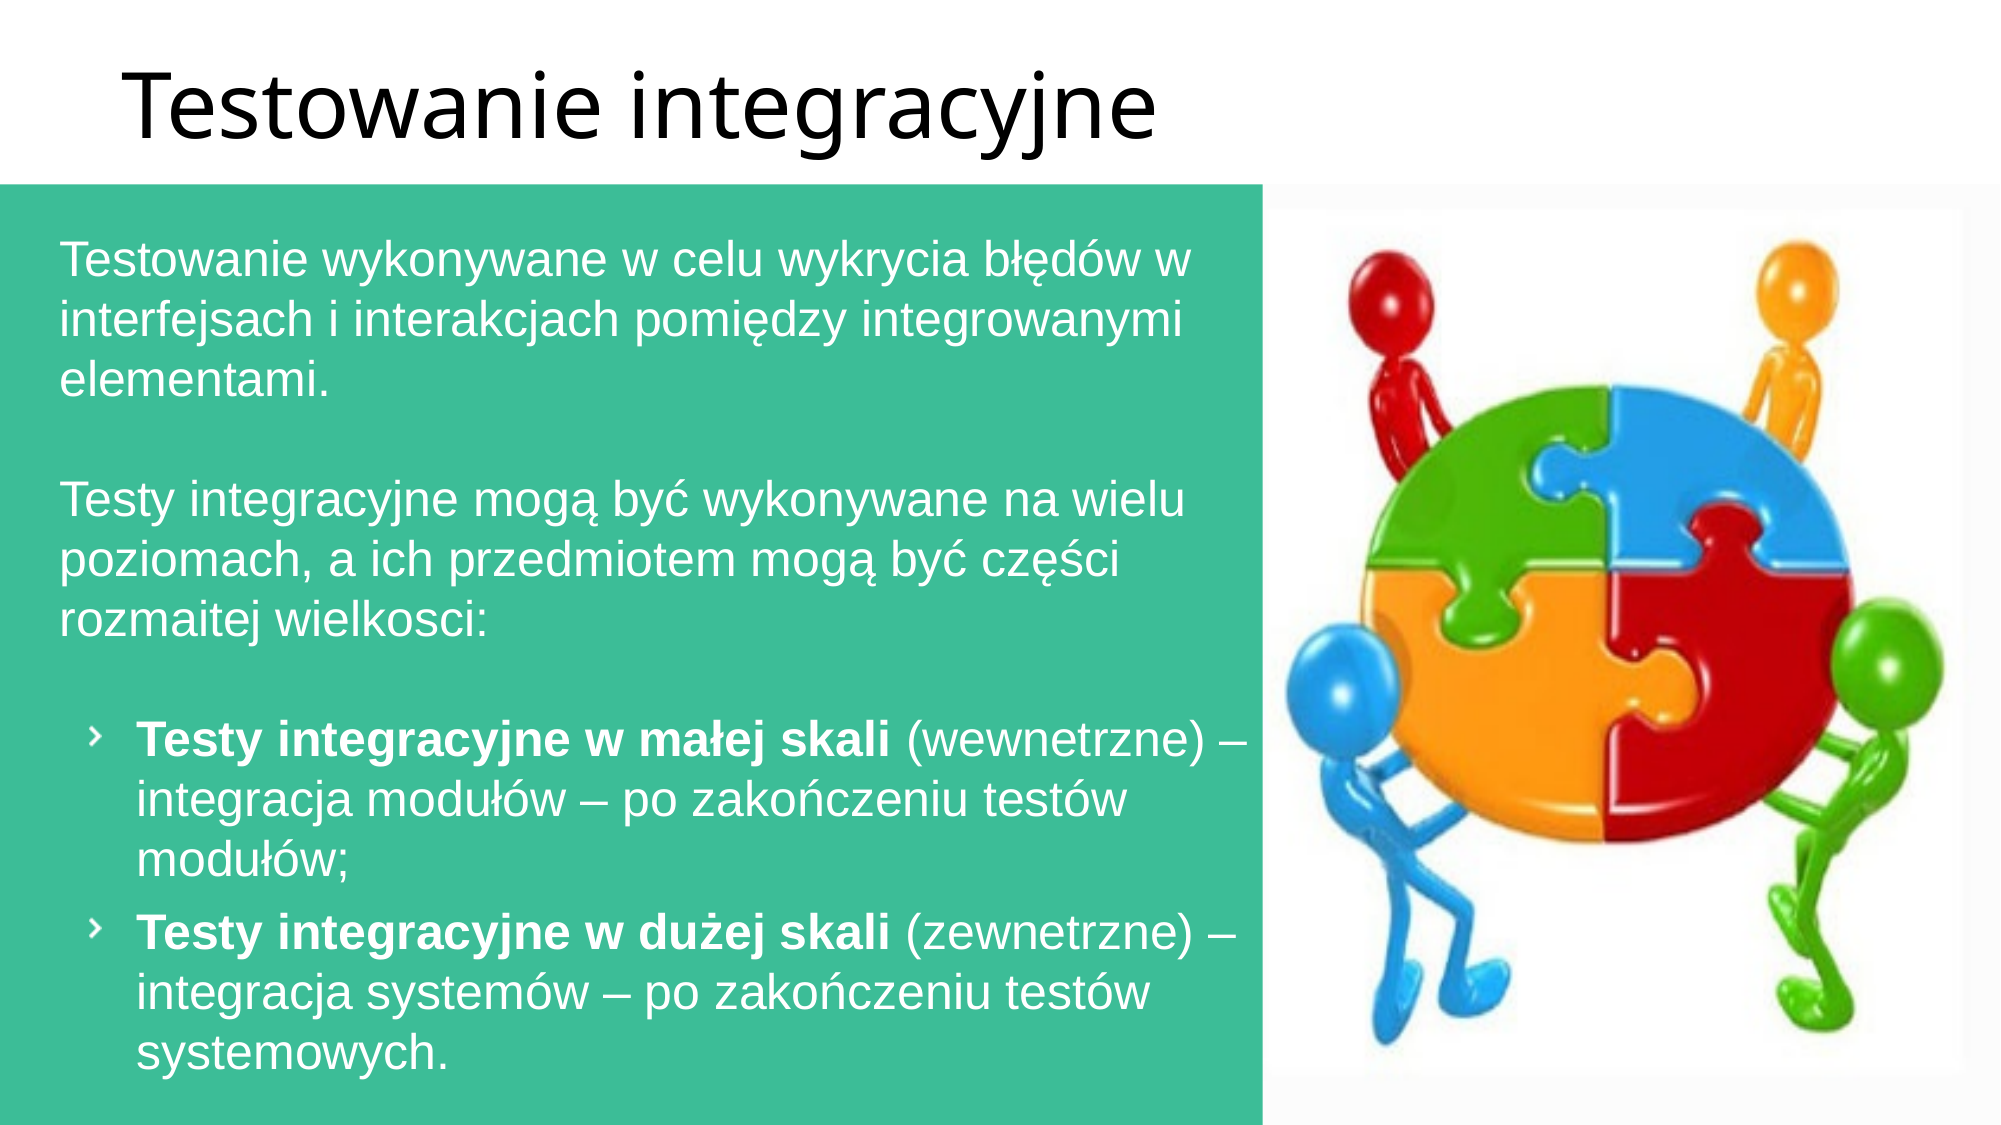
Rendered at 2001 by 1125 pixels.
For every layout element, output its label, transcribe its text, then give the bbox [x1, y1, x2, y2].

picture [89, 719, 102, 755]
picture [1262, 184, 2000, 1125]
text_box Testowanie integracyjne [106, 0, 1832, 218]
text_box Testowanie wykonywane w celu wykrycia błędów w interfejsach i interakcjach pomiędzy integrowanymi elementami. Testy integracyjne mogą być wykonywane na wielu poziomach, a ich przedmiotem mogą być części rozmaitej wielkosci: Testy integracyjne w małej skali (wewnetrzne) – integracja modułów – po zakończeniu testów modułów; Testy integracyjne w dużej skali (zewnetrzne) – integracja systemów – po zakończeniu testów systemowych. [0, 182, 1257, 1125]
picture [89, 911, 102, 947]
